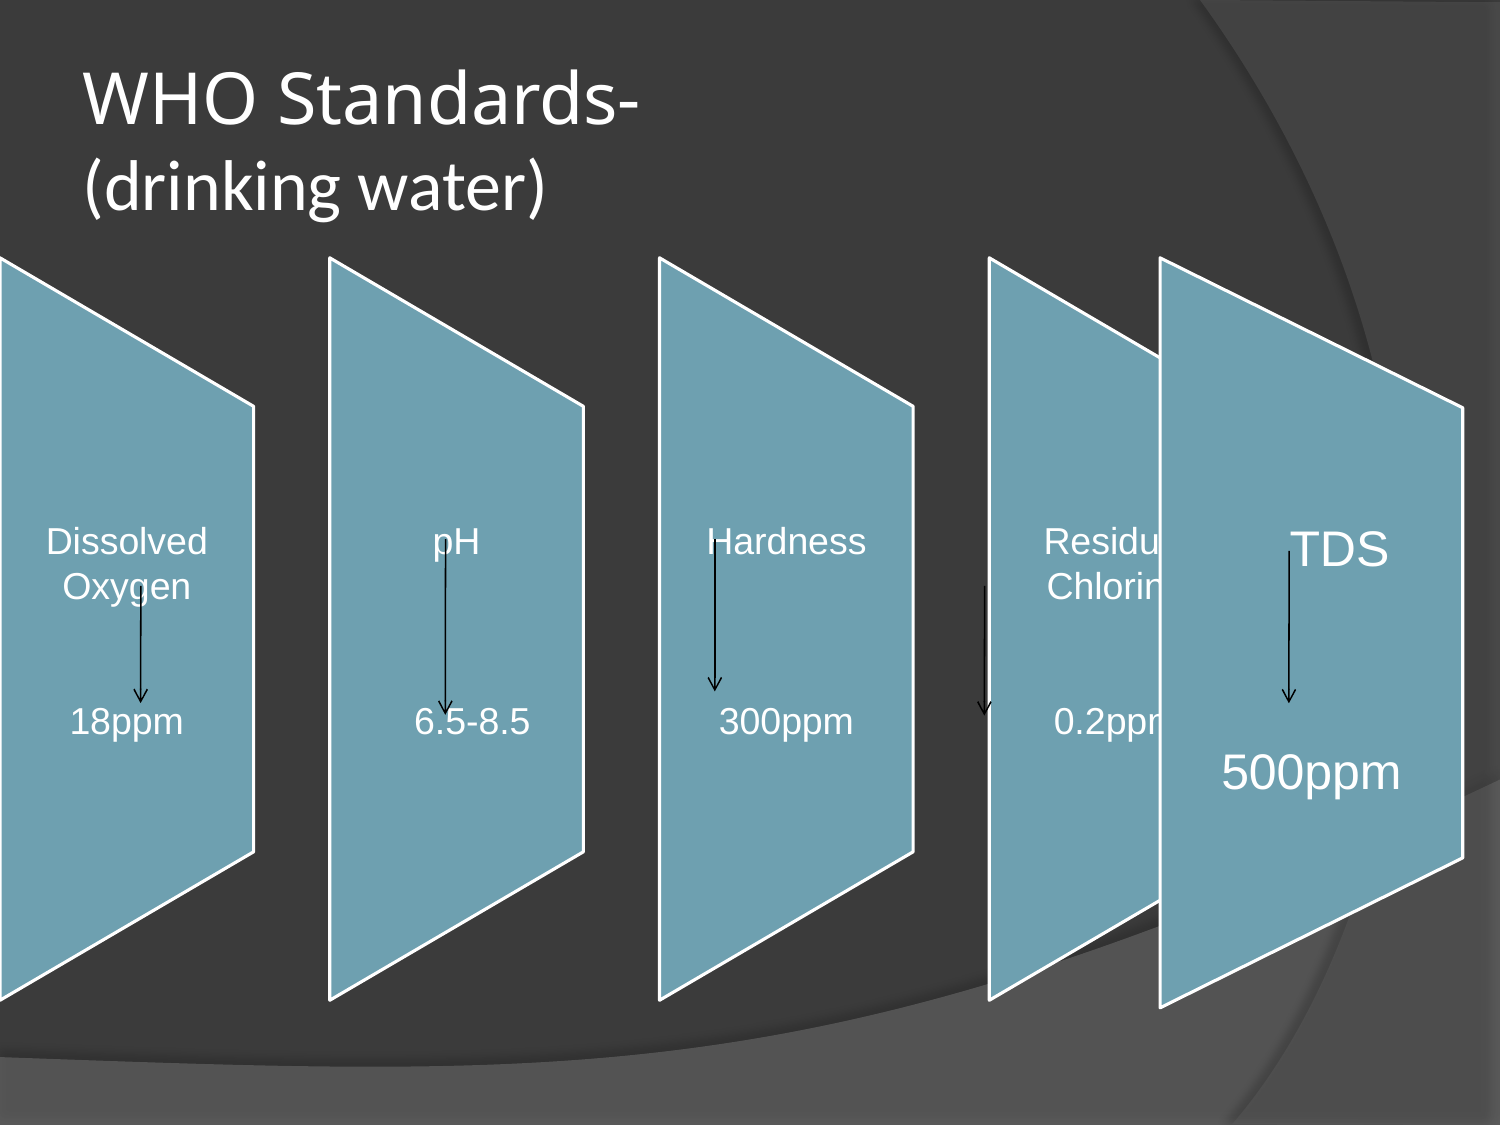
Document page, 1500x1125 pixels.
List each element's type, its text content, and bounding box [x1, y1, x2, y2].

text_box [1159, 257, 1464, 1008]
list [0, 257, 1150, 1001]
title WHO Standards- (drinking water) [75, 45, 1300, 233]
